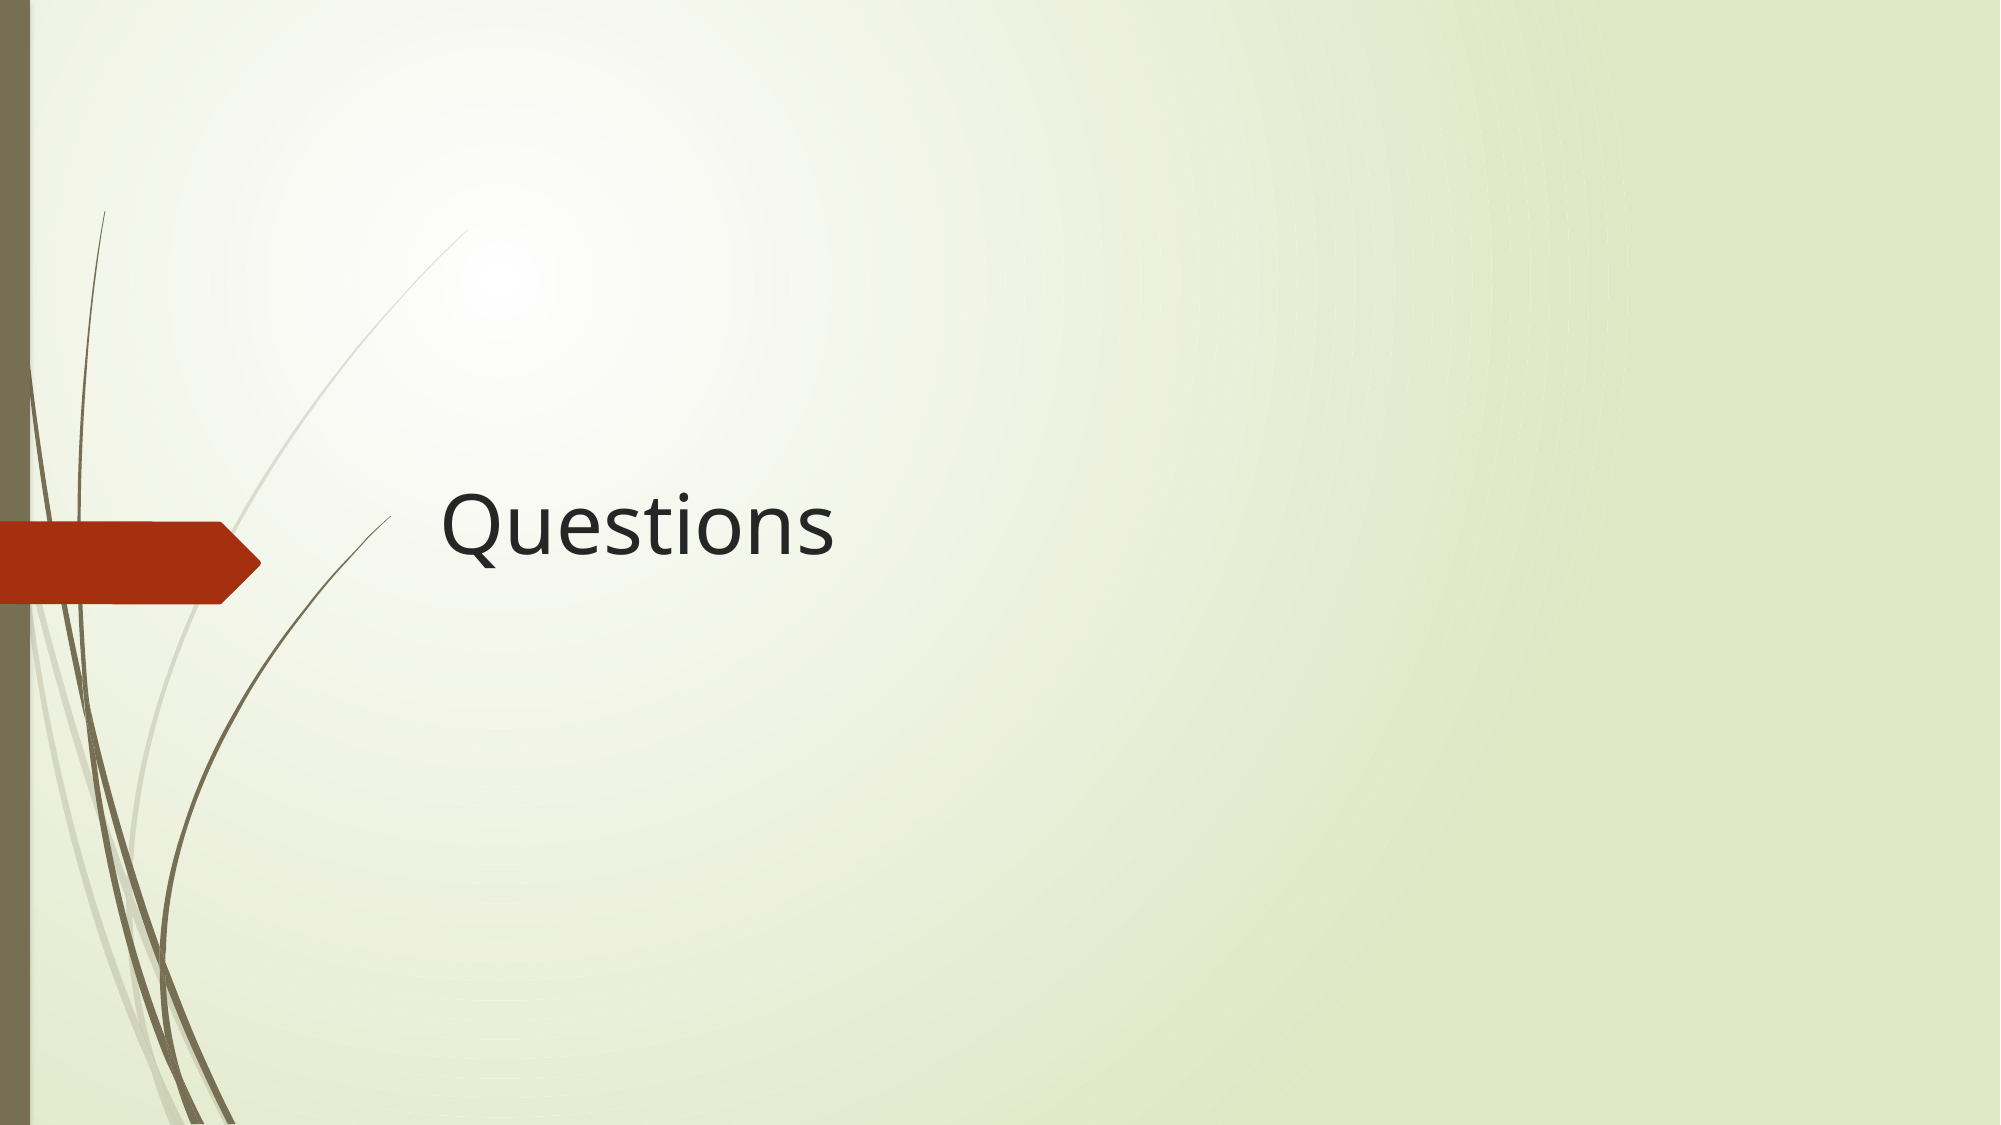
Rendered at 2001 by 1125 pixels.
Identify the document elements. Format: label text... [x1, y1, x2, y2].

title Questions [424, 337, 1888, 579]
